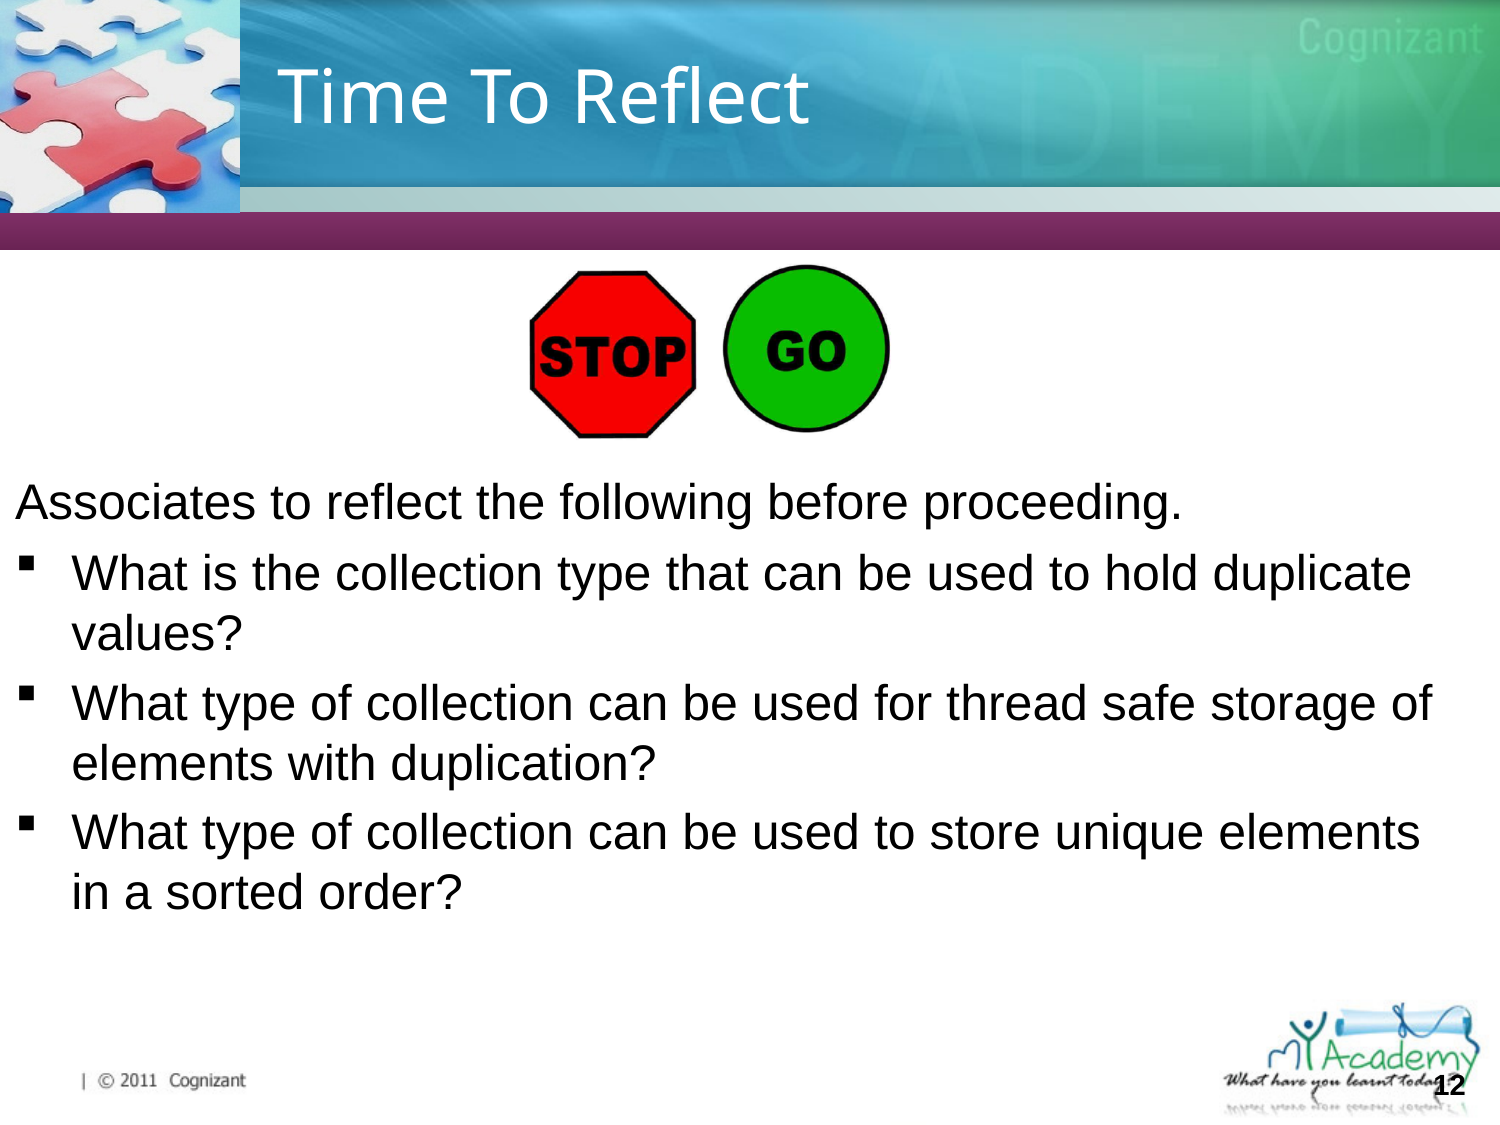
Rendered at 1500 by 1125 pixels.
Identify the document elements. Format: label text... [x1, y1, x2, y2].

picture [0, 250, 1500, 1125]
picture [0, 0, 262, 213]
list Associates to reflect the following before proceeding. What is the collection type that can be used to hold duplicate values? What type of collection can be used for thread safe storage of elements with duplication? What type of collection can be used to store unique elements in a sorted order? [0, 462, 1463, 901]
title Time To Reflect [262, 0, 1500, 188]
slide_number 12 [1418, 1059, 1492, 1112]
